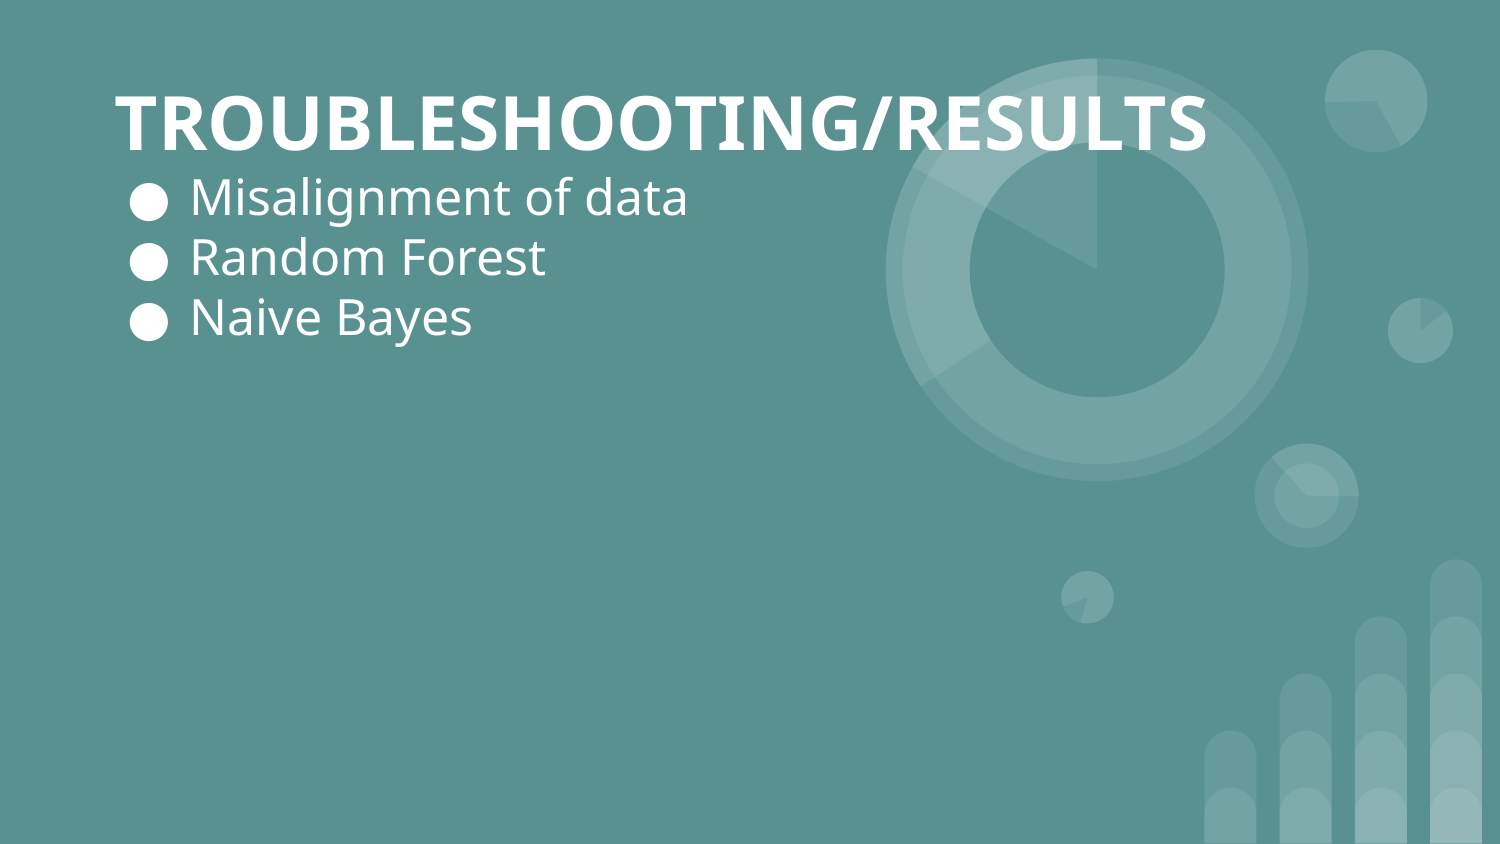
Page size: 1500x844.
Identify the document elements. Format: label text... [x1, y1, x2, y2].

text_box TROUBLESHOOTING/RESULTS Misalignment of data Random Forest Naive Bayes [99, 13, 1401, 408]
